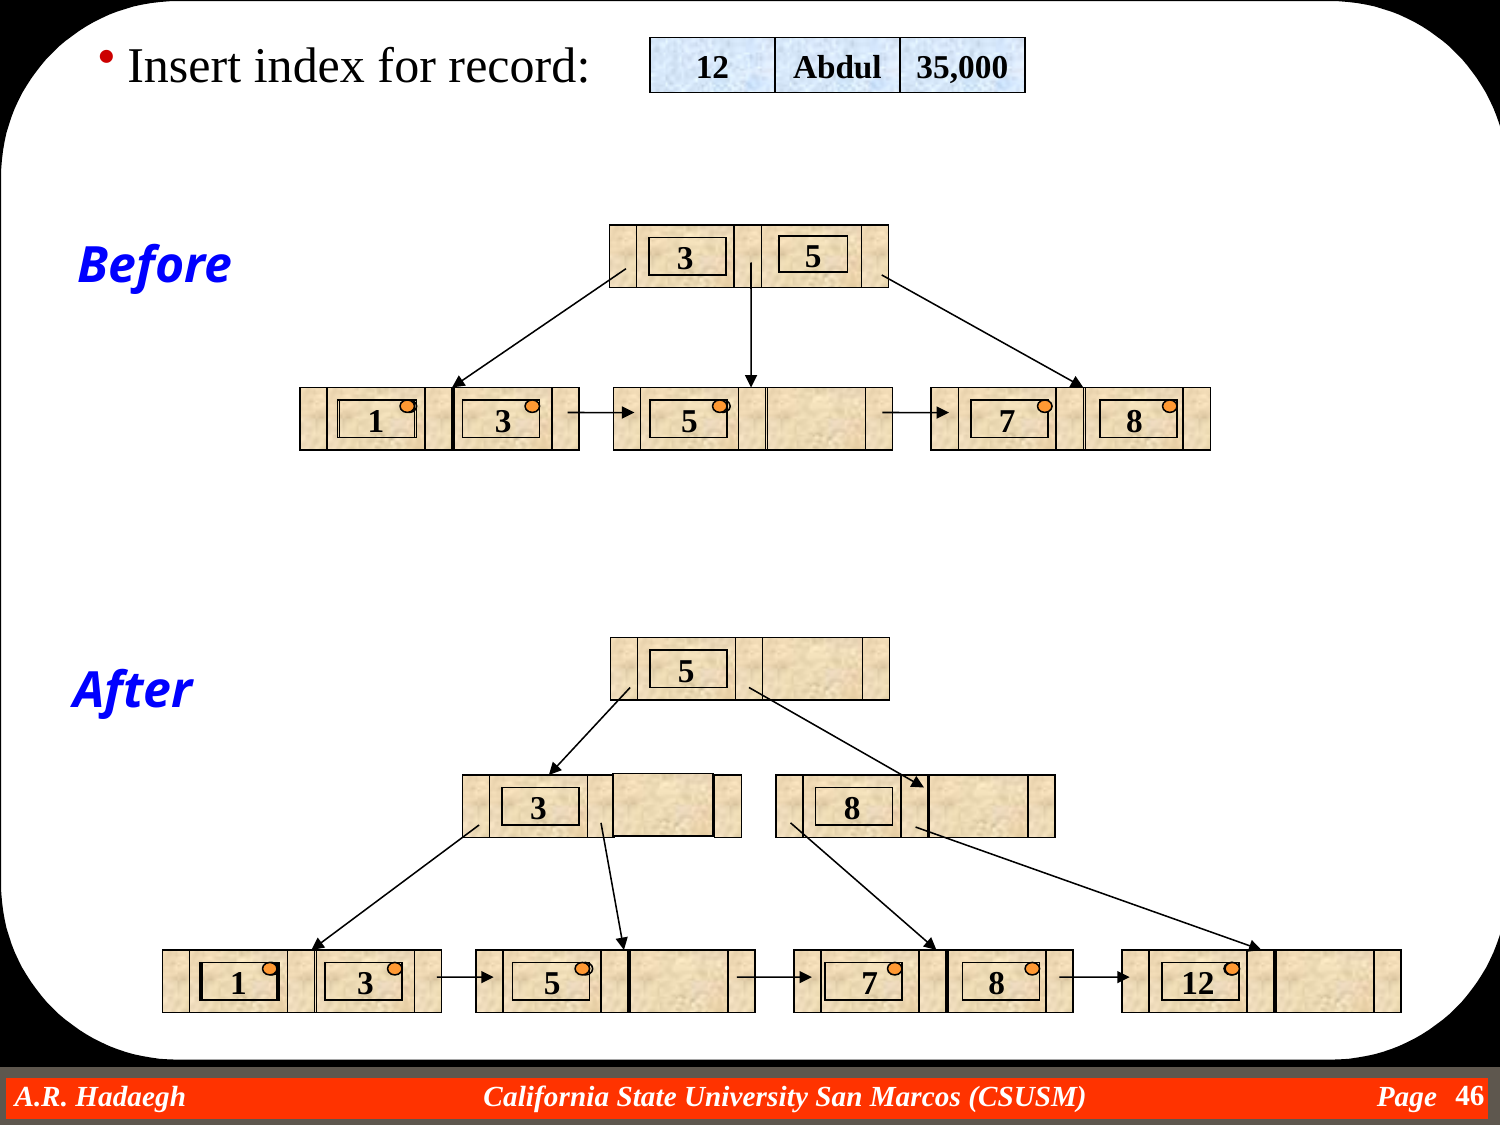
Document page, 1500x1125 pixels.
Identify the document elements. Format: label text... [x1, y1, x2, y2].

text_box [825, 962, 903, 1000]
text_box [815, 787, 893, 825]
text_box [1246, 949, 1273, 1013]
text_box [1100, 399, 1178, 438]
text_box [790, 822, 937, 950]
text_box [866, 387, 893, 450]
text_box [575, 962, 590, 975]
text_box [915, 826, 1262, 952]
slide_number 46 [1387, 1068, 1500, 1125]
text_box 12 [1149, 949, 1246, 1013]
text_box [744, 262, 758, 388]
text_box 1 [190, 949, 287, 1013]
text_box [734, 224, 761, 288]
text_box [462, 399, 540, 438]
text_box [287, 949, 314, 1013]
text_box 5 [638, 637, 735, 700]
text_box [918, 949, 945, 1013]
text_box [1059, 970, 1130, 984]
text_box [1028, 774, 1056, 838]
text_box 3 [490, 774, 587, 838]
text_box [748, 687, 924, 788]
text_box 5 [504, 949, 601, 1013]
text_box [881, 274, 1084, 388]
text_box [436, 970, 494, 984]
text_box [1121, 949, 1149, 1013]
text_box [476, 949, 504, 1013]
text_box 3 [637, 224, 734, 288]
text_box [613, 387, 641, 450]
text_box Before [63, 224, 248, 300]
text_box [776, 774, 804, 838]
text_box [882, 406, 949, 419]
text_box [1056, 387, 1083, 450]
text_box 8 [804, 774, 901, 838]
text_box [600, 822, 628, 950]
text_box 3 [454, 387, 552, 450]
text_box [387, 962, 403, 975]
text_box [512, 962, 590, 1000]
text_box [767, 387, 866, 450]
text_box [736, 970, 812, 984]
text_box [1224, 962, 1240, 975]
text_box [714, 774, 742, 838]
text_box [1037, 399, 1053, 413]
text_box [861, 224, 889, 288]
text_box [262, 962, 278, 975]
text_box [609, 224, 637, 288]
text_box [650, 399, 728, 438]
text_box 5 [641, 387, 738, 450]
text_box [324, 962, 402, 1000]
text_box 7 [959, 387, 1056, 450]
text_box [601, 949, 628, 1013]
text_box [762, 637, 862, 700]
text_box [1046, 949, 1073, 1013]
text_box [761, 224, 861, 288]
text_box [712, 399, 728, 413]
text_box 8 [947, 949, 1046, 1013]
text_box [415, 949, 442, 1013]
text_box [649, 37, 1026, 93]
text_box [300, 387, 328, 450]
text_box [399, 399, 415, 413]
text_box [612, 773, 713, 836]
text_box [502, 787, 580, 825]
text_box Insert index for record: [83, 25, 619, 101]
text_box [337, 399, 415, 438]
text_box 5 [779, 235, 848, 272]
text_box [548, 687, 631, 775]
text_box [1162, 962, 1240, 1000]
text_box [729, 949, 756, 1013]
text_box 7 [821, 949, 918, 1013]
text_box [1184, 387, 1211, 450]
text_box [1276, 949, 1374, 1013]
text_box [735, 637, 762, 700]
text_box [567, 406, 635, 419]
text_box [452, 268, 627, 387]
text_box [425, 387, 452, 450]
text_box 1 [328, 387, 425, 450]
text_box [1162, 399, 1178, 413]
text_box [793, 949, 821, 1013]
text_box [162, 949, 190, 1013]
text_box 3 [316, 949, 415, 1013]
text_box [929, 774, 1028, 838]
text_box [525, 399, 540, 413]
text_box [970, 399, 1048, 438]
text_box [738, 387, 765, 450]
text_box 8 [1085, 387, 1184, 450]
text_box [610, 637, 638, 700]
text_box [862, 637, 890, 700]
text_box [648, 237, 726, 275]
text_box [1025, 962, 1040, 975]
text_box [887, 962, 903, 975]
text_box [931, 387, 959, 450]
text_box [650, 650, 728, 688]
text_box [962, 962, 1040, 1000]
text_box [901, 774, 929, 838]
text_box [552, 387, 580, 450]
text_box [630, 949, 729, 1013]
text_box [462, 774, 490, 838]
text_box [311, 824, 480, 950]
text_box [200, 962, 278, 1000]
text_box After [58, 649, 208, 725]
text_box [1374, 949, 1402, 1013]
text_box [587, 774, 615, 838]
